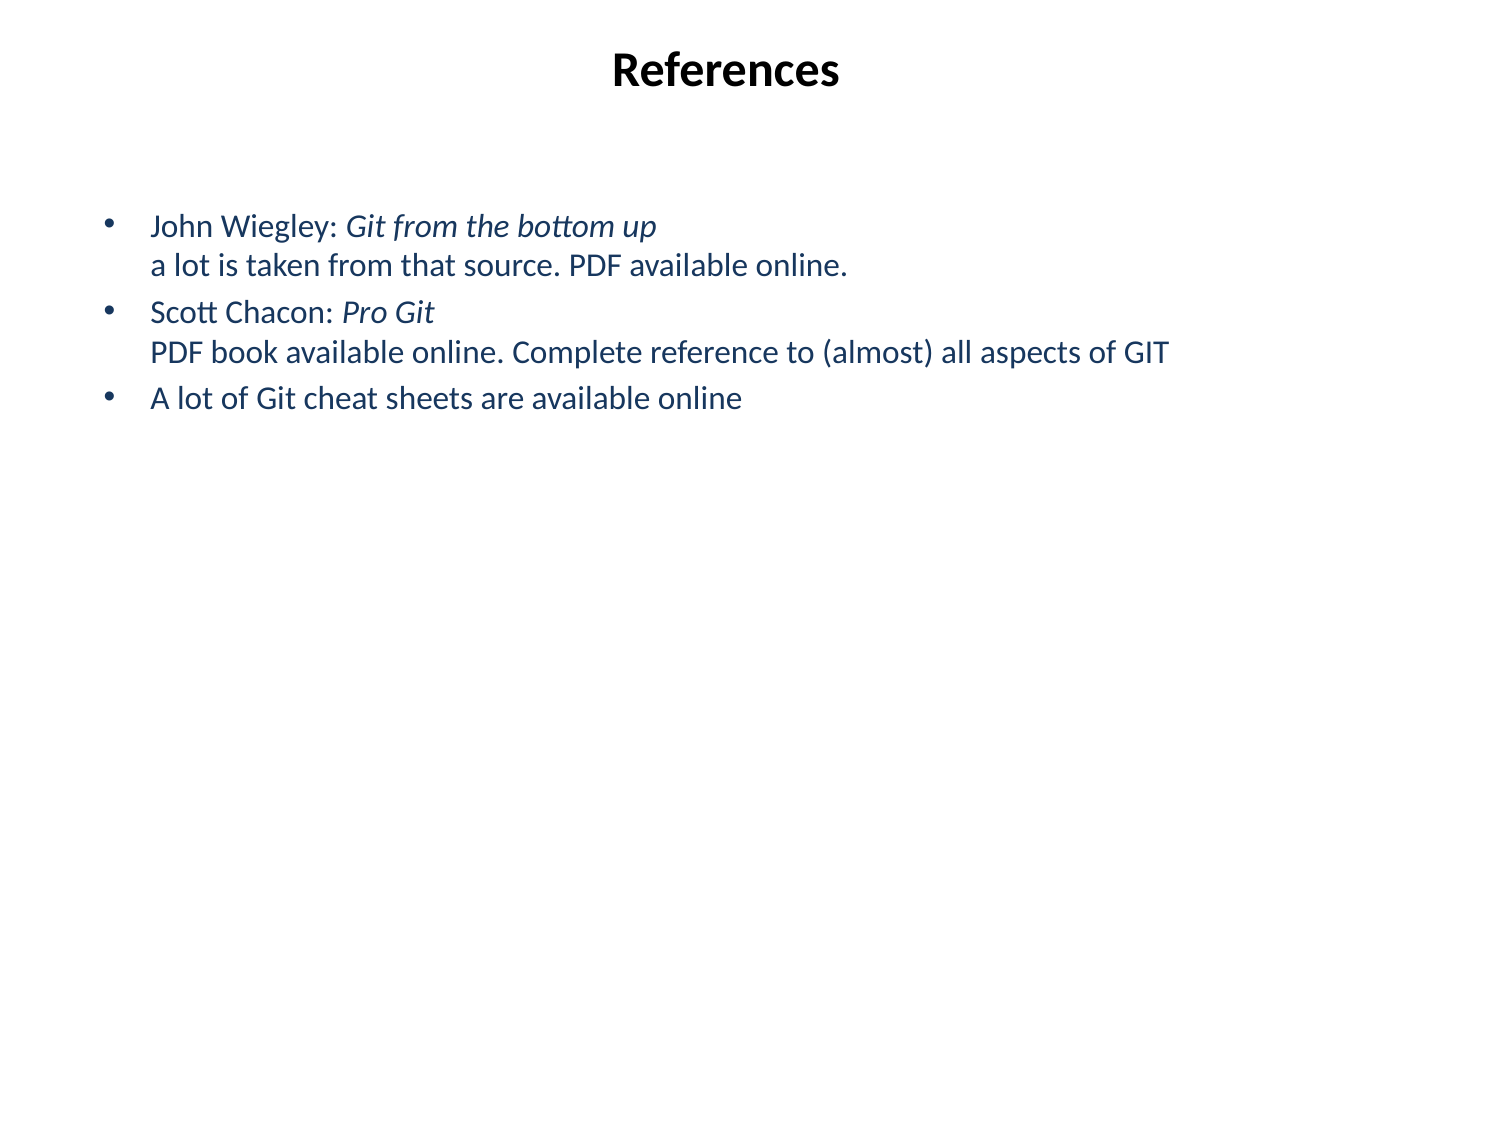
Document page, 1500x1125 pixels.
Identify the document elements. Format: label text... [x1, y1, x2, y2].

subtitle John Wiegley: Git from the bottom up a lot is taken from that source. PDF available online. Scott Chacon: Pro Git PDF book available online. Complete reference to (almost) all aspects of GIT A lot of Git cheat sheets are available online [88, 196, 1365, 484]
title References [88, 19, 1364, 114]
